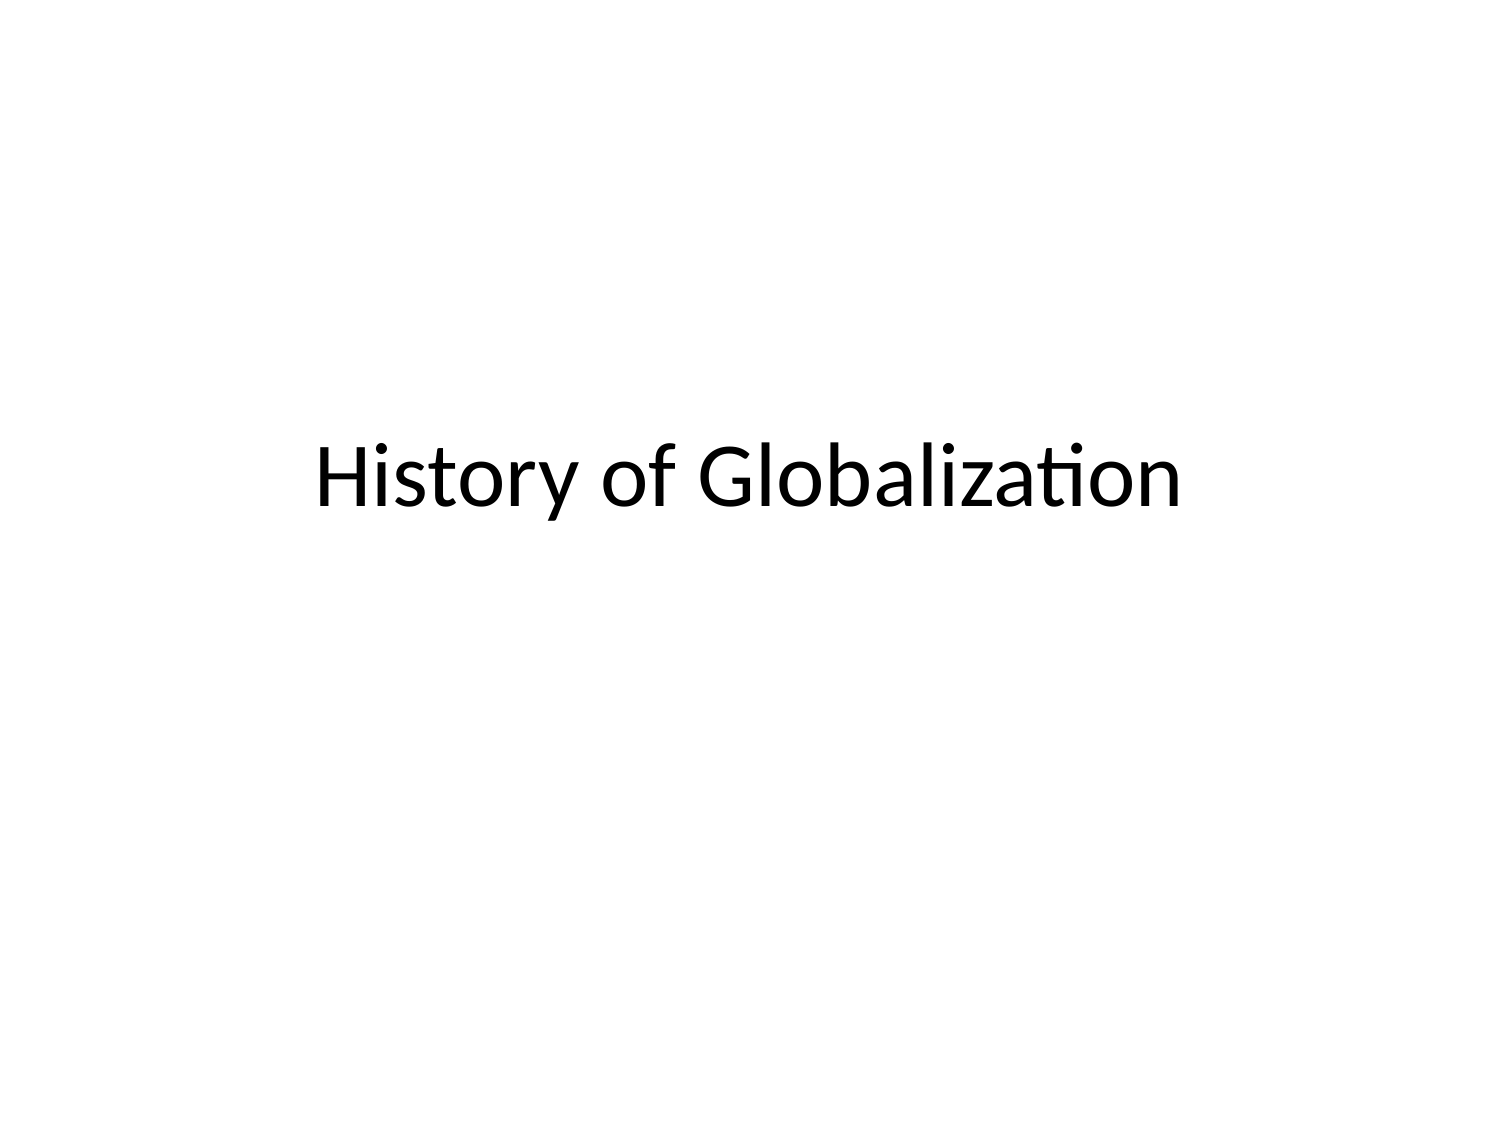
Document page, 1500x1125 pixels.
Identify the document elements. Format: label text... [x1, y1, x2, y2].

title History of Globalization [112, 349, 1388, 591]
